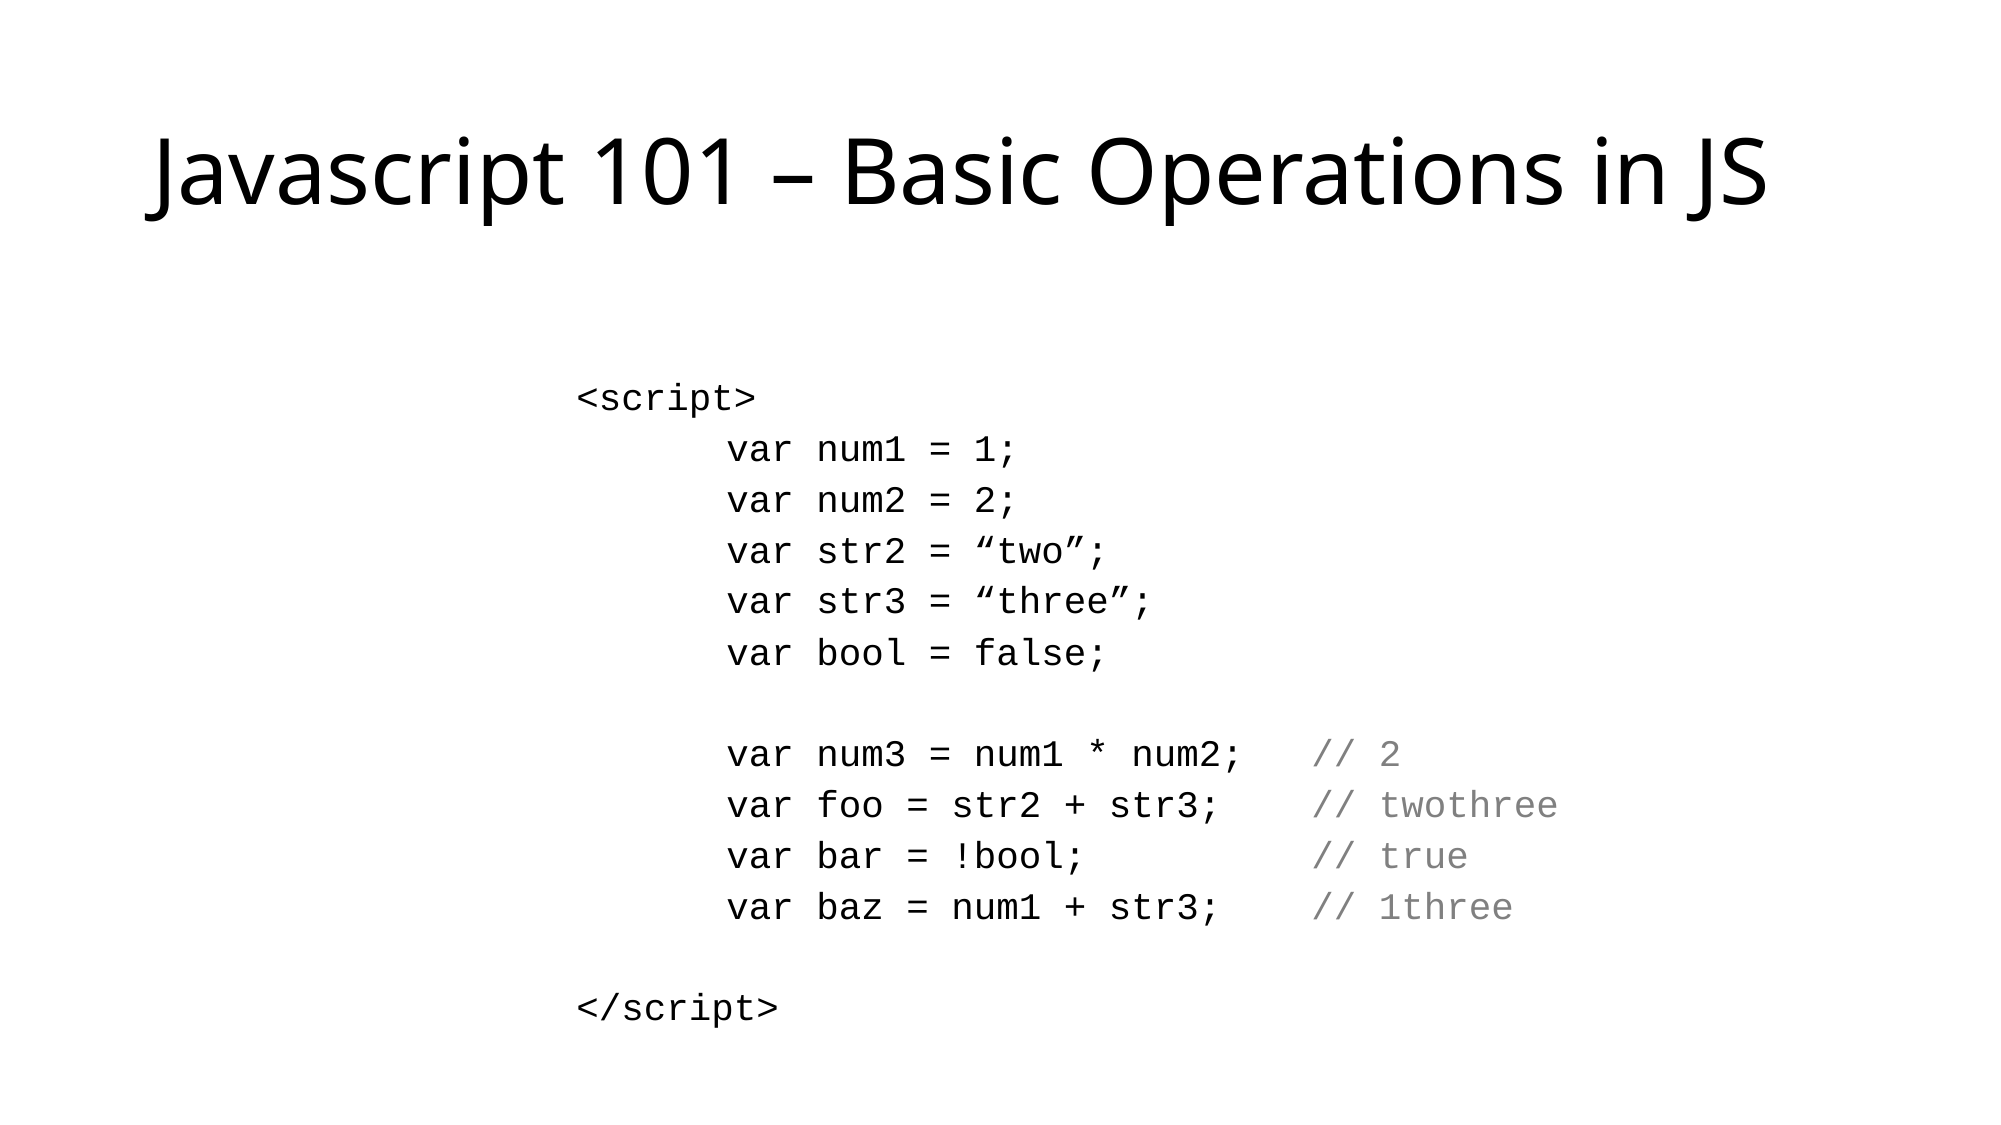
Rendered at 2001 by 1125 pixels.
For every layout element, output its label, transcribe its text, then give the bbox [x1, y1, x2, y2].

list <script> var num1 = 1; var num2 = 2; var str2 = “two”; var str3 = “three”; var bool = false; var num3 = num1 * num2; // 2 var foo = str2 + str3; // twothree var bar = !bool; // true var baz = num1 + str3; // 1three </script> [111, 305, 1837, 1084]
title Javascript 101 – Basic Operations in JS [137, 66, 1863, 285]
